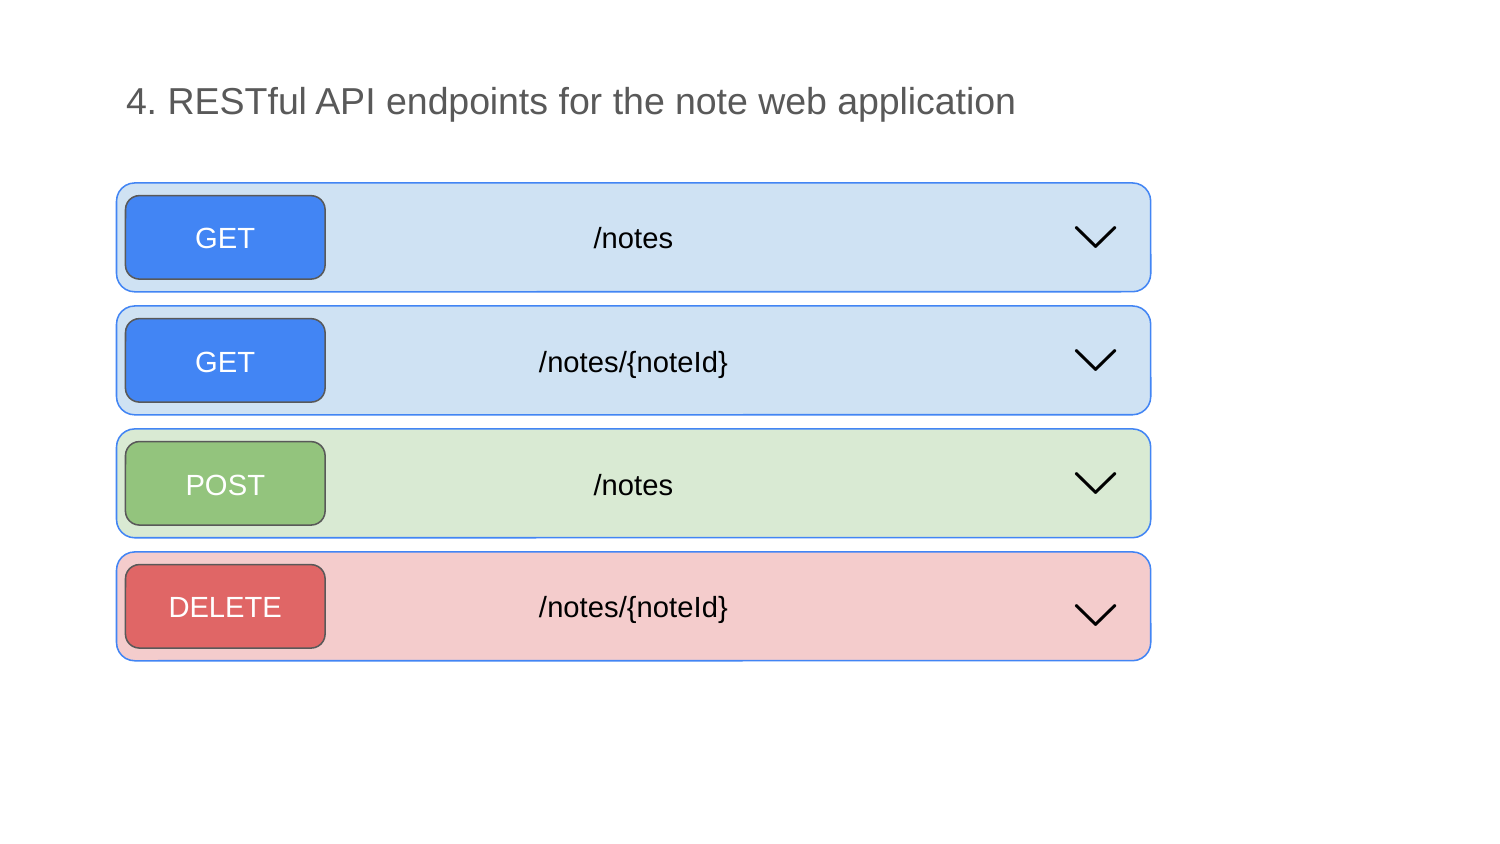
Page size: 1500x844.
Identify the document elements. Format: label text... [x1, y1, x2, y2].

text_box /notes [116, 428, 1151, 538]
text_box /notes [116, 182, 1151, 292]
picture [1072, 337, 1119, 384]
text_box /notes/{noteId} [116, 551, 1151, 661]
picture [1072, 214, 1119, 261]
text_box GET [125, 195, 326, 280]
text_box /notes/{noteId} [116, 305, 1151, 415]
text_box DELETE [125, 564, 326, 649]
text_box 4. RESTful API endpoints for the note web application [110, 61, 1157, 137]
text_box POST [125, 441, 326, 526]
picture [1072, 460, 1119, 507]
picture [1072, 592, 1119, 639]
text_box GET [125, 318, 326, 403]
